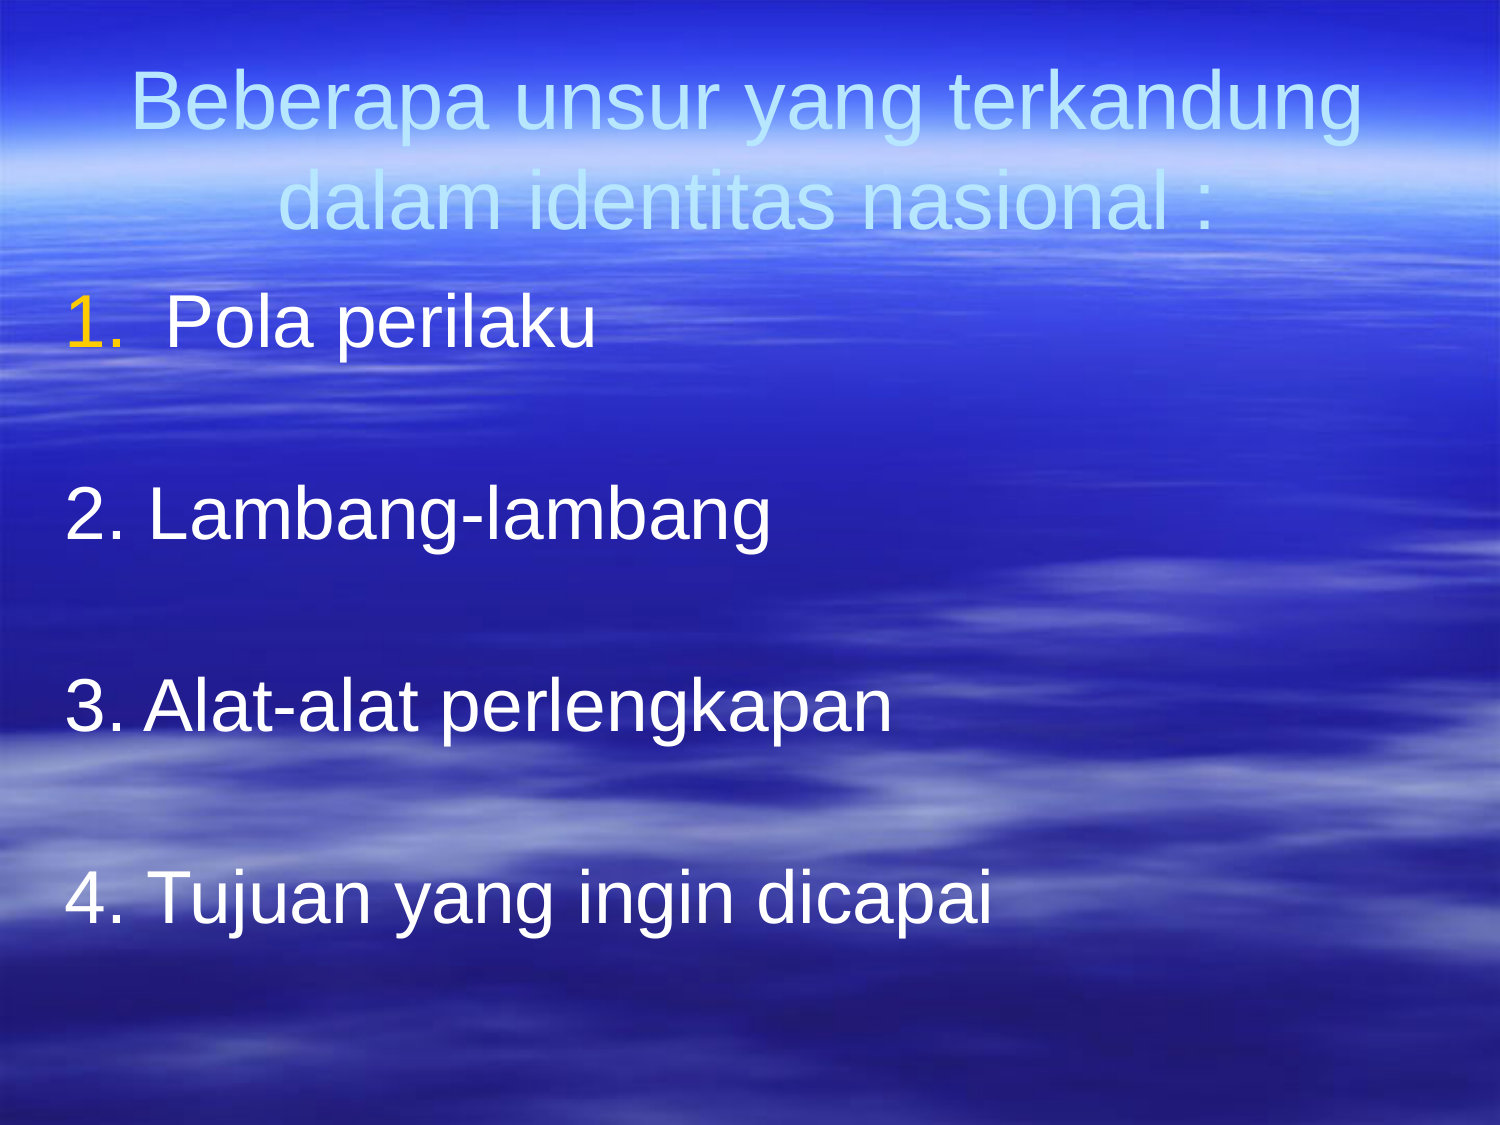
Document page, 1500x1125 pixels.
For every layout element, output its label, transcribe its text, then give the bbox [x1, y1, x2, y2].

list Pola perilaku 2. Lambang-lambang 3. Alat-alat perlengkapan 4. Tujuan yang ingin dicapai [49, 275, 1451, 1001]
title Beberapa unsur yang terkandung dalam identitas nasional : [49, 37, 1446, 255]
picture [0, 0, 1500, 1125]
